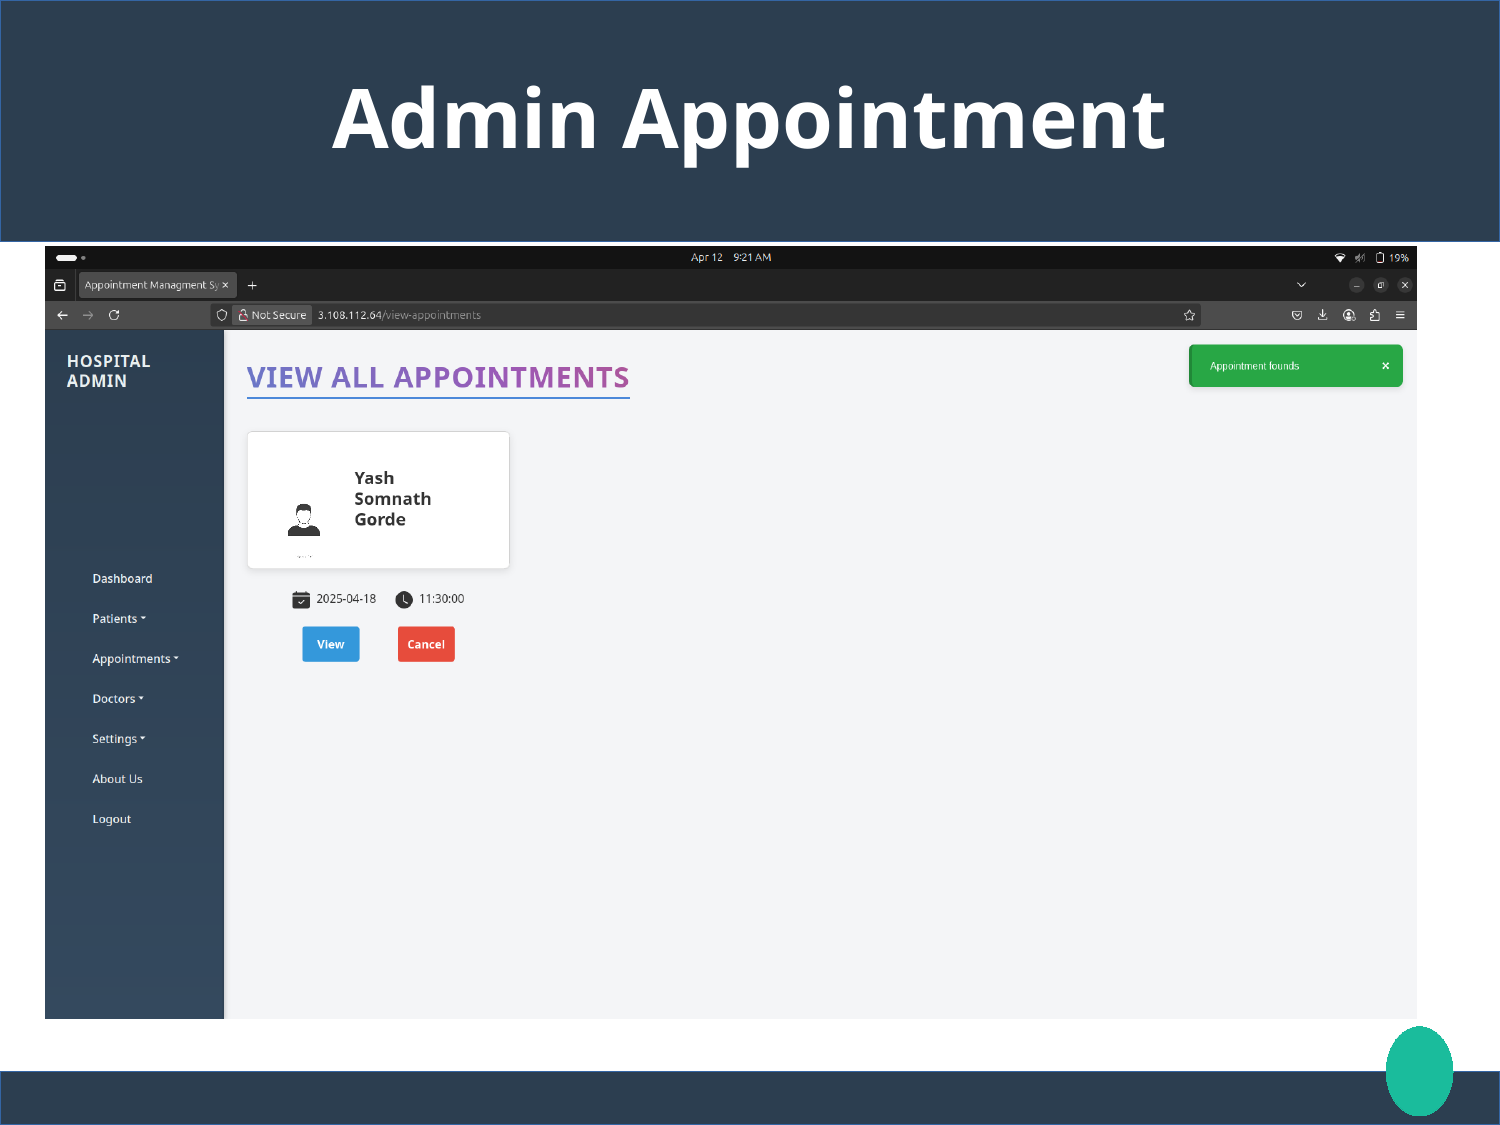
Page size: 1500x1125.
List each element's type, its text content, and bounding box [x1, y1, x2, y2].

picture [45, 246, 1417, 1019]
title Admin Appointment [53, 44, 1447, 188]
